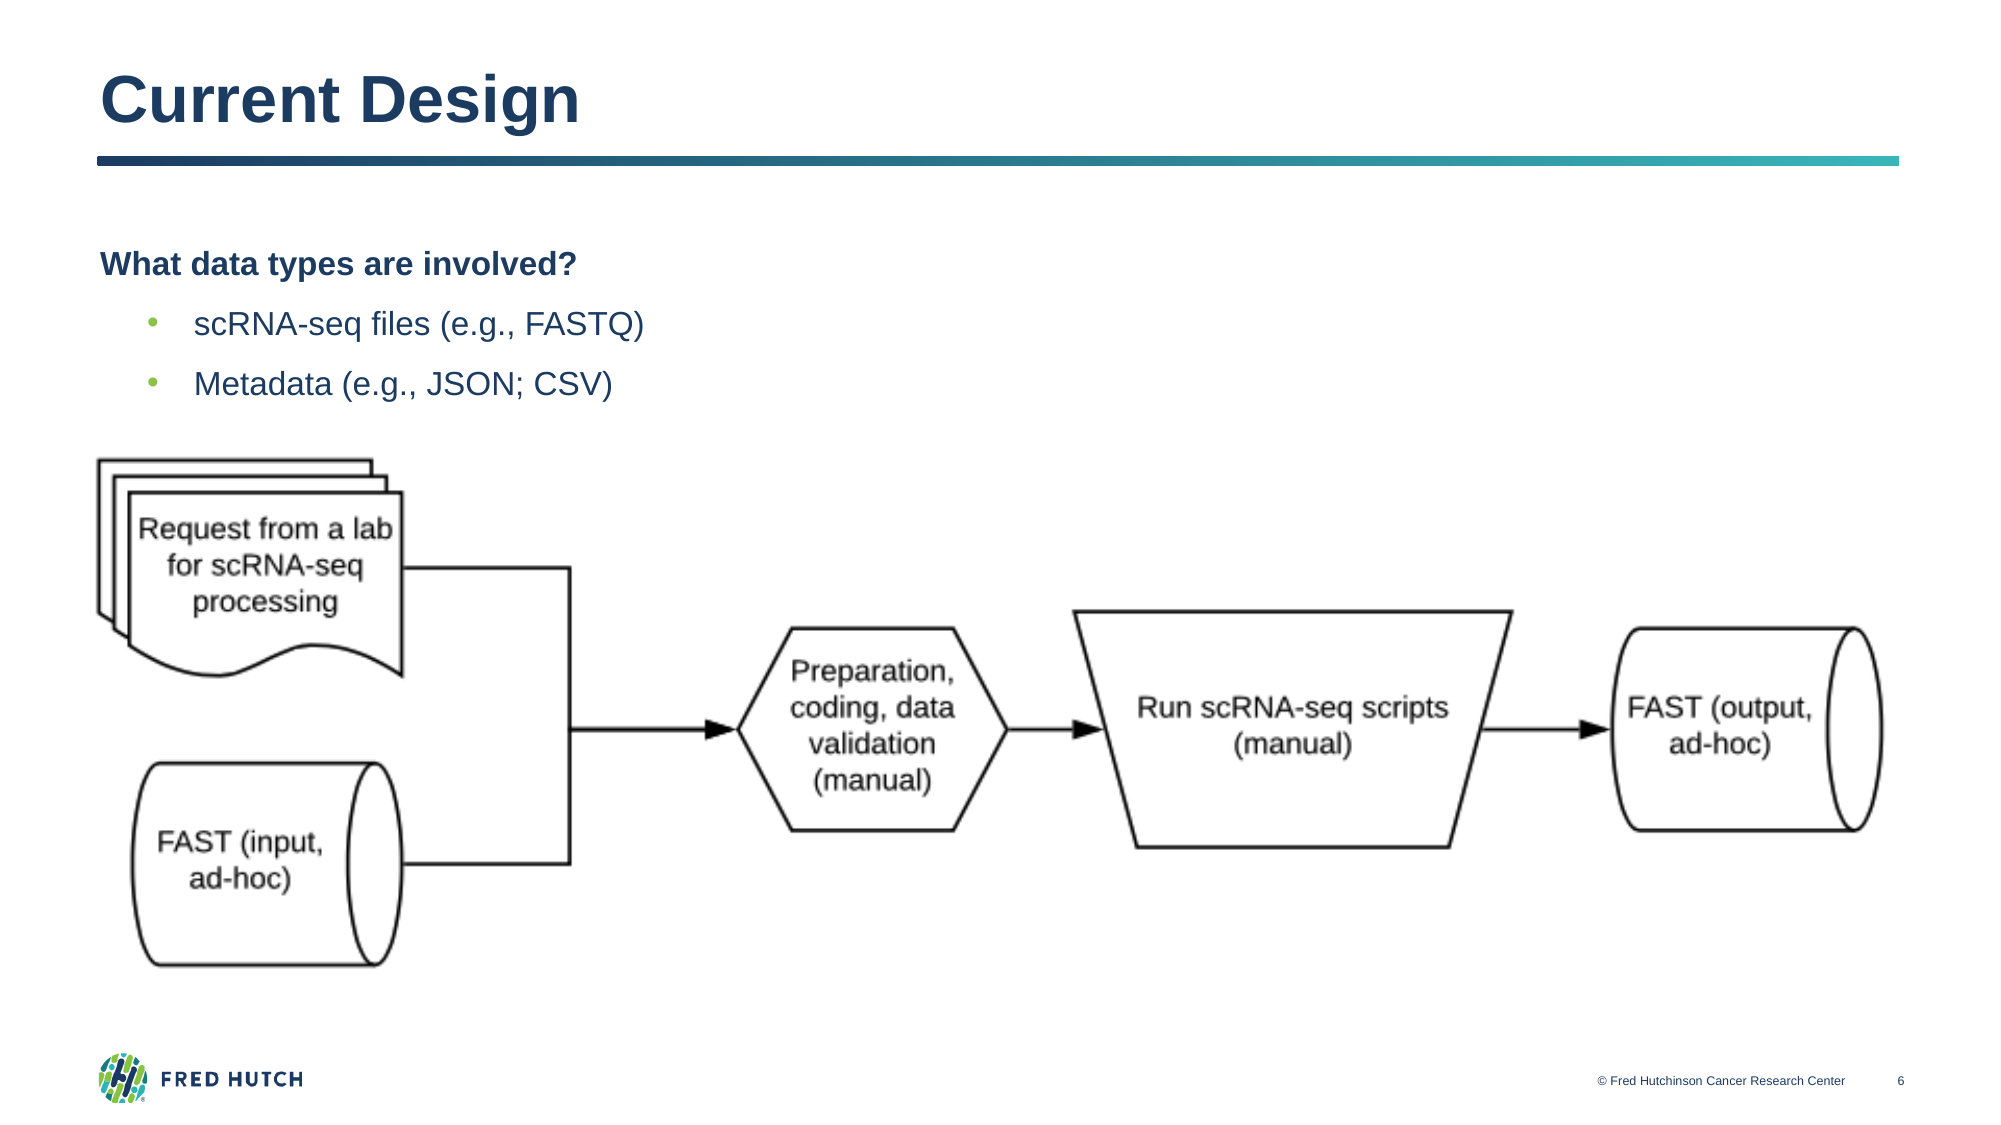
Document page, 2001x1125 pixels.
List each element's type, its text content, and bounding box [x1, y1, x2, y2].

footer © Fred Hutchinson Cancer Research Center [1289, 1065, 1837, 1103]
text_box What data types are involved? scRNA-seq files (e.g., FASTQ) Metadata (e.g., JSON; CSV) [100, 206, 1900, 415]
title Current Design [100, 23, 1900, 136]
picture [53, 415, 1946, 1023]
slide_number 5 [1837, 1065, 1920, 1103]
